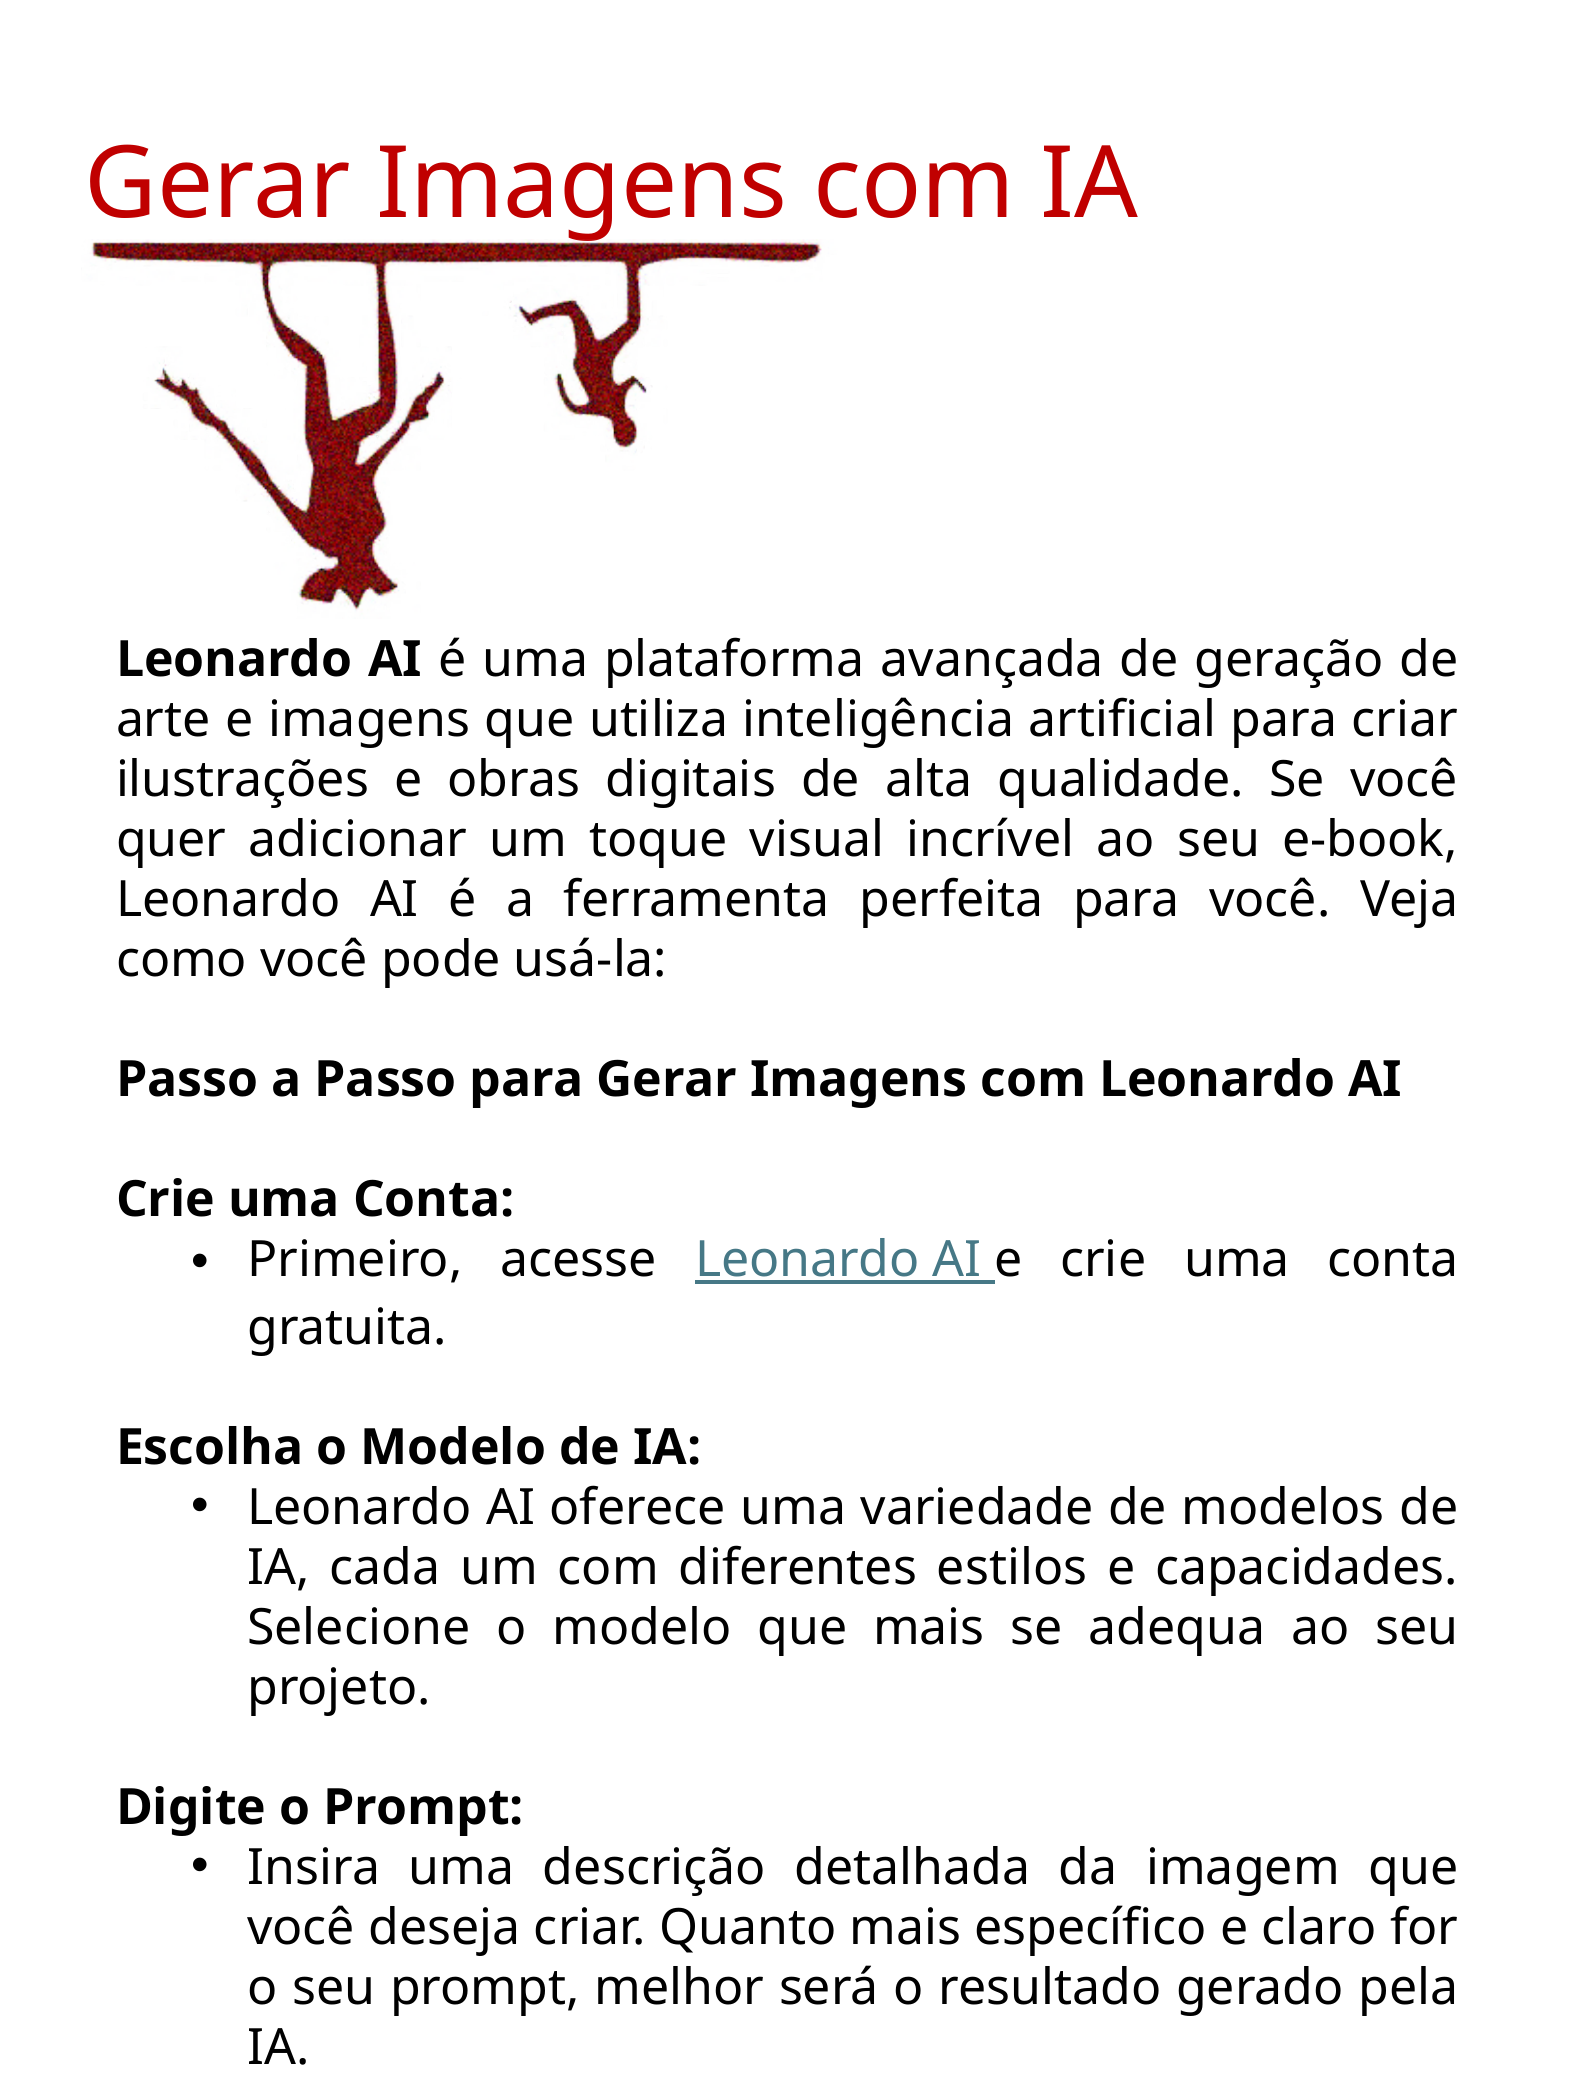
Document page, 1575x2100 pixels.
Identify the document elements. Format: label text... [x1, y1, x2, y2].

text_box Gerar Imagens com IA [69, 110, 1443, 246]
slide_number 7 [1112, 1946, 1467, 2059]
footer Desvendando o Mundo Invertido dos E-Books Raja Khalil Gebara Novaes [521, 1946, 1054, 2059]
text_box Leonardo AI é uma plataforma avançada de geração de arte e imagens que utiliza inteligência artificial para criar ilustrações e obras digitais de alta qualidade. Se você quer adicionar um toque visual incrível ao seu e-book, Leonardo AI é a ferramenta perfeita para você. Veja como você pode usá-la: Passo a Passo para Gerar Imagens com Leonardo AI Crie uma Conta: Primeiro, acesse Leonardo AI e crie uma conta gratuita. Escolha o Modelo de IA: Leonardo AI oferece uma variedade de modelos de IA, cada um com diferentes estilos e capacidades. Selecione o modelo que mais se adequa ao seu projeto. Digite o Prompt: Insira uma descrição detalhada da imagem que você deseja criar. Quanto mais específico e claro for o seu prompt, melhor será o resultado gerado pela IA. [101, 619, 1474, 2100]
picture [0, 239, 1038, 620]
